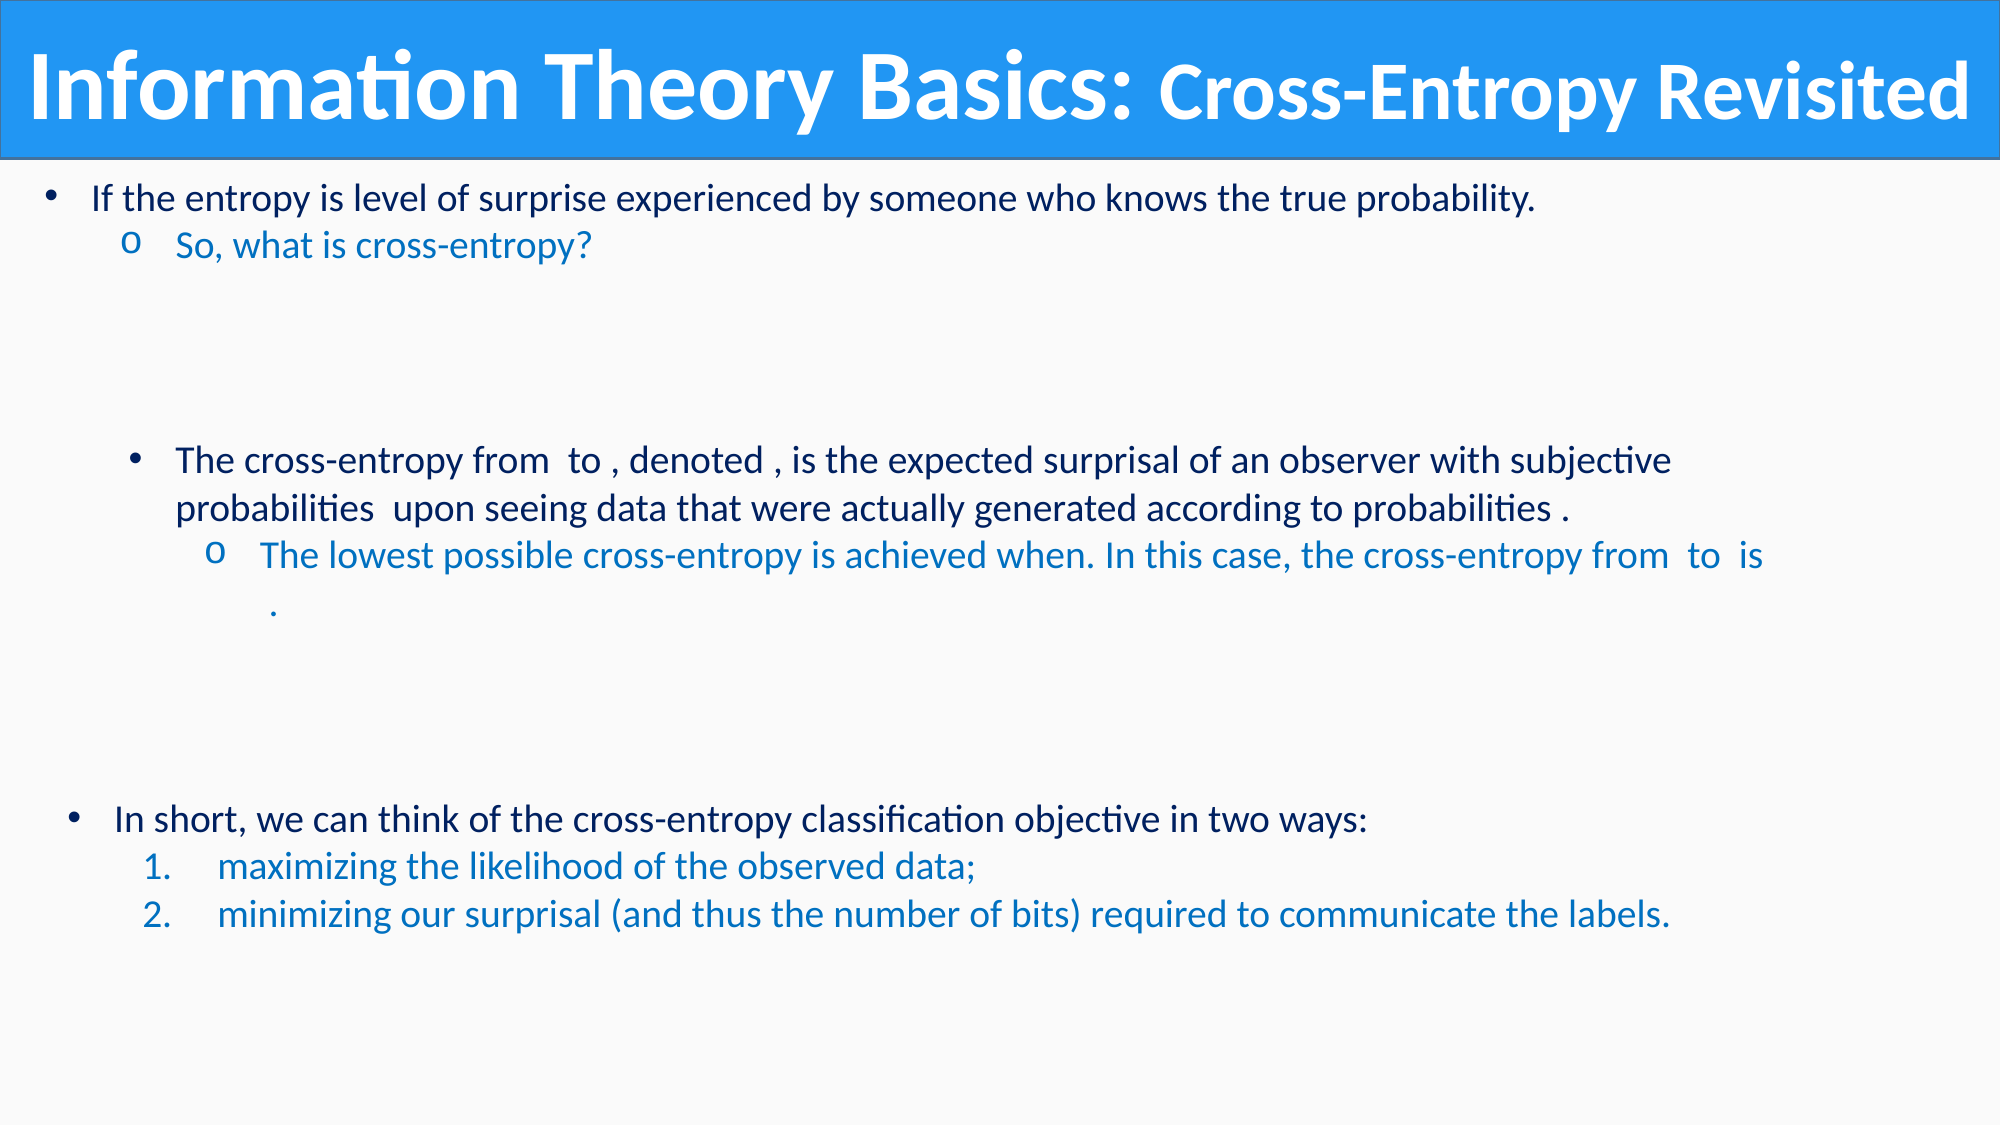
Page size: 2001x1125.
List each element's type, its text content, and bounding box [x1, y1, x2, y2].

text_box If the entropy is level of surprise experienced by someone who knows the true probability. So, what is cross-entropy? [29, 164, 1563, 274]
text_box In short, we can think of the cross-entropy classification objective in two ways: maximizing the likelihood of the observed data; minimizing our surprisal (and thus the number of bits) required to communicate the labels. [52, 785, 1689, 943]
text_box Information Theory Basics: Cross-Entropy Revisited [0, 0, 2000, 160]
